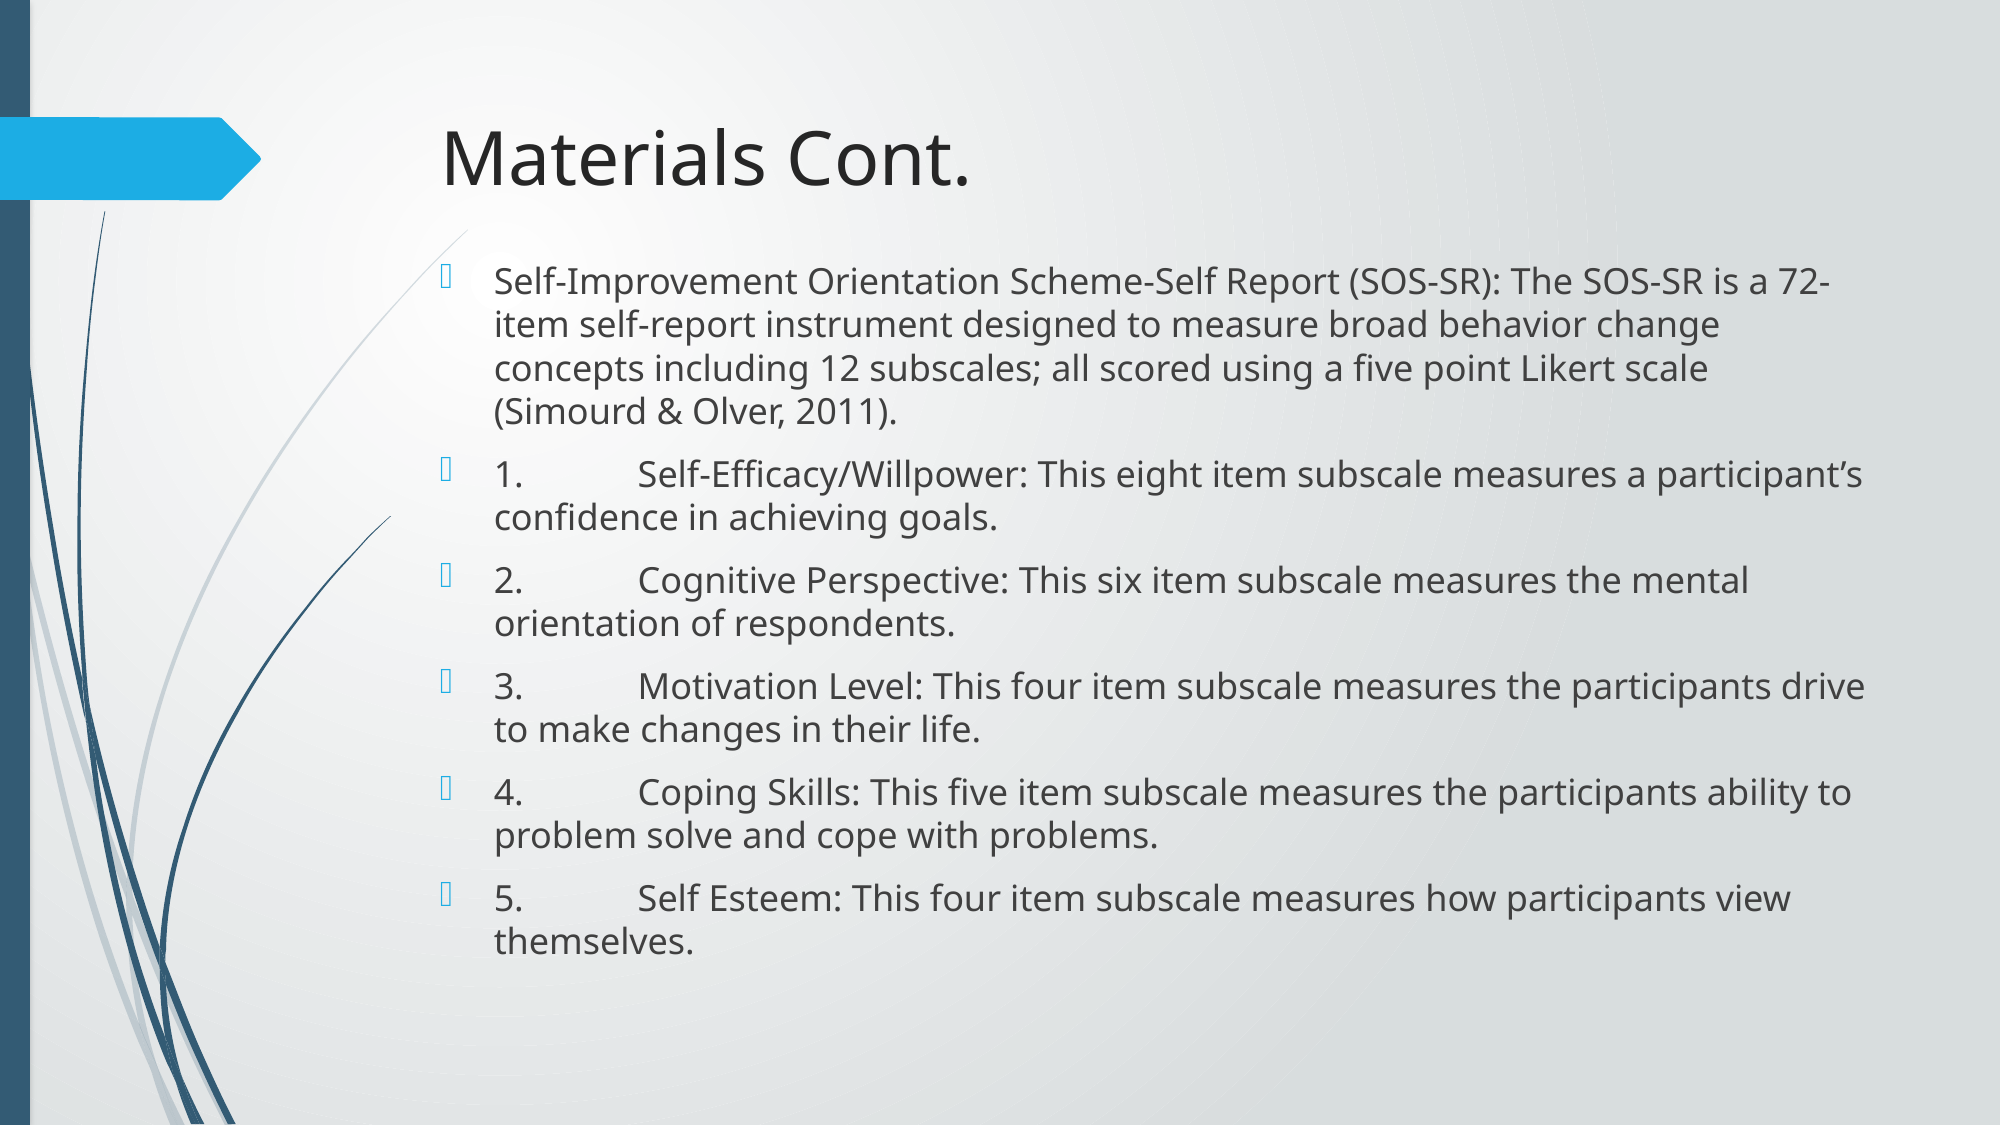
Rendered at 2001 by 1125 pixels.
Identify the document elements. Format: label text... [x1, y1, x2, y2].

title Materials Cont. [425, 102, 1888, 251]
list Self-Improvement Orientation Scheme-Self Report (SOS-SR): The SOS-SR is a 72-item self-report instrument designed to measure broad behavior change concepts including 12 subscales; all scored using a five point Likert scale (Simourd & Olver, 2011). 1. Self-Efficacy/Willpower: This eight item subscale measures a participant’s confidence in achieving goals. 2. Cognitive Perspective: This six item subscale measures the mental orientation of respondents. 3. Motivation Level: This four item subscale measures the participants drive to make changes in their life. 4. Coping Skills: This five item subscale measures the participants ability to problem solve and cope with problems. 5. Self Esteem: This four item subscale measures how participants view themselves. [424, 251, 1888, 970]
